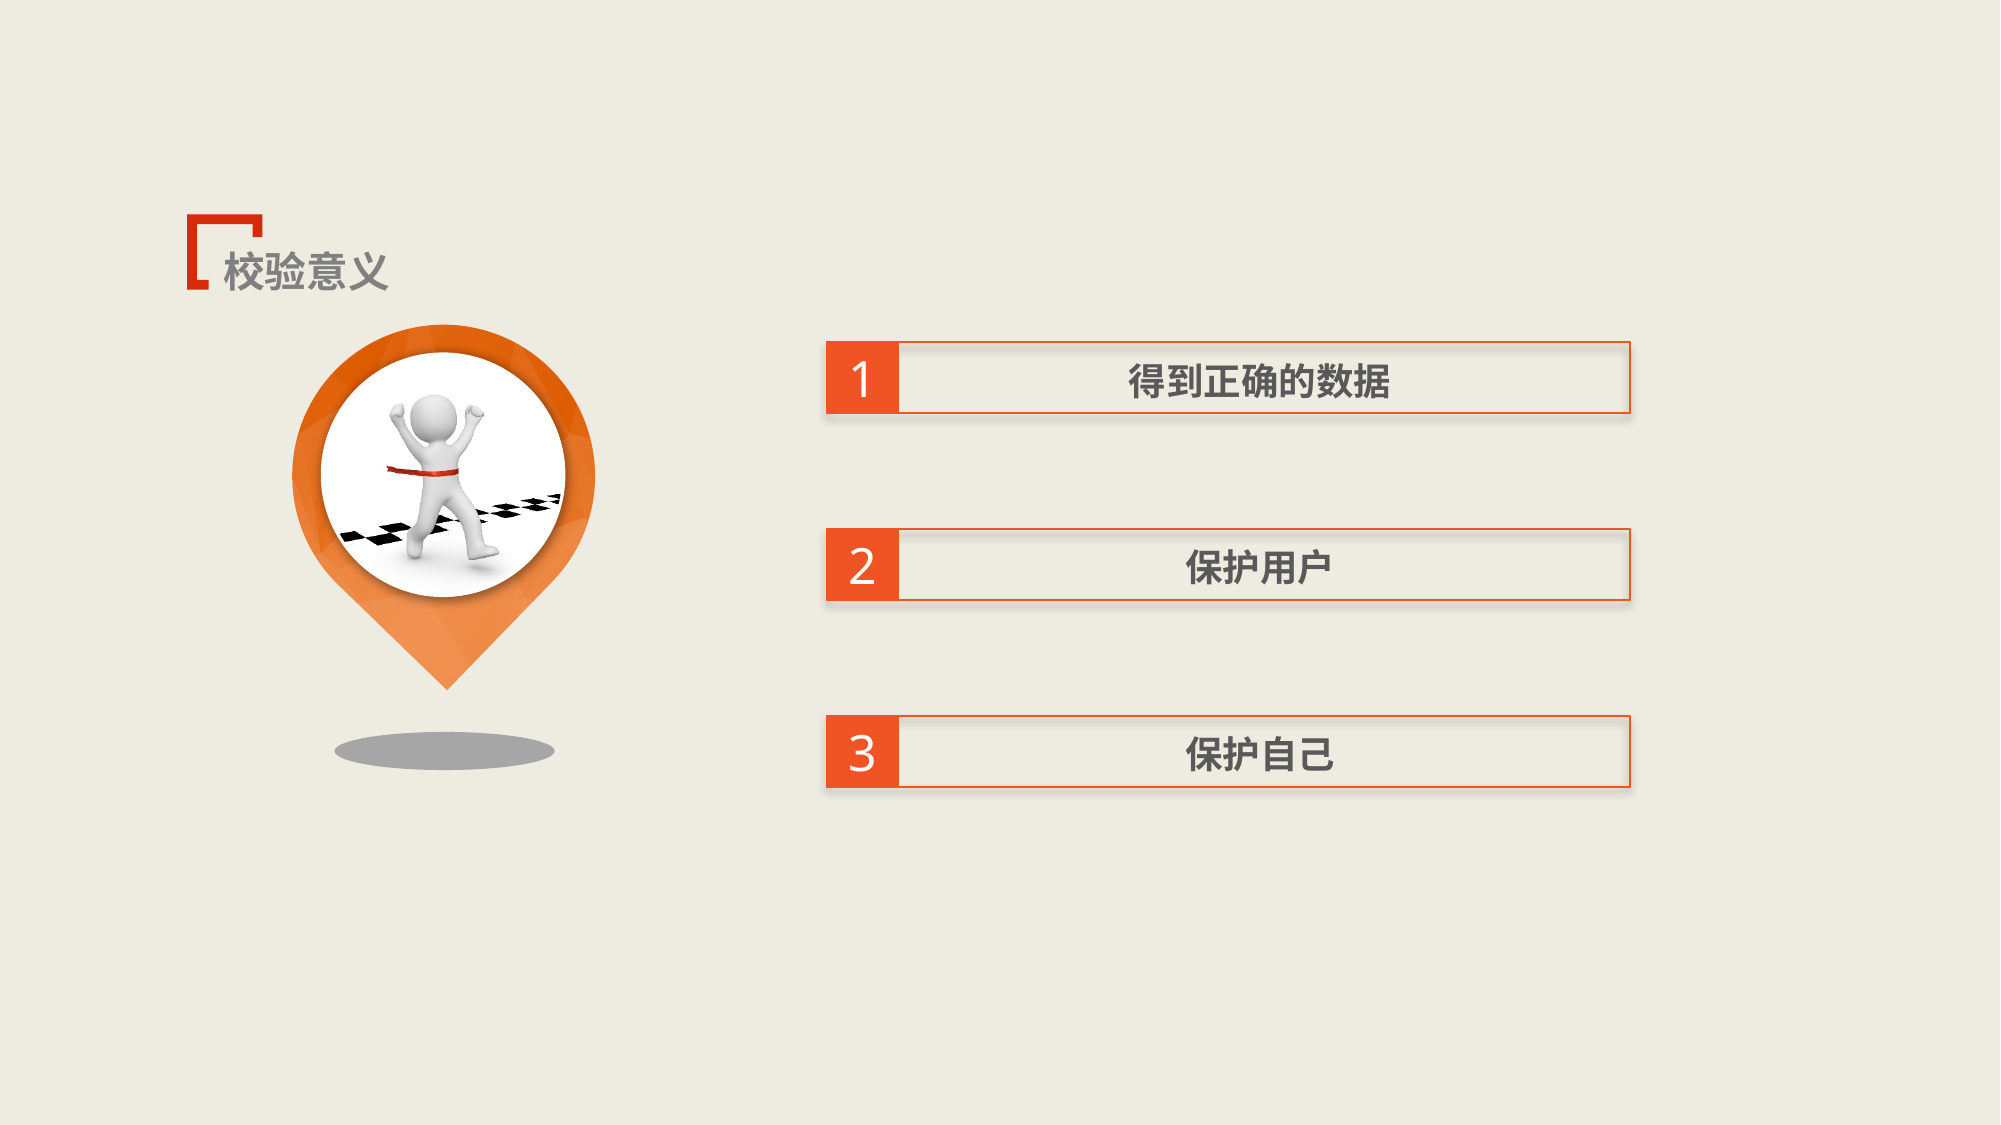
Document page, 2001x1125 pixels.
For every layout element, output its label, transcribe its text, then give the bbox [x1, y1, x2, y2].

text_box [185, 212, 265, 292]
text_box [291, 324, 596, 771]
text_box 校验意义 [180, 238, 433, 303]
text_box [826, 715, 1631, 788]
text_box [826, 528, 1631, 601]
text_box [826, 342, 1631, 414]
